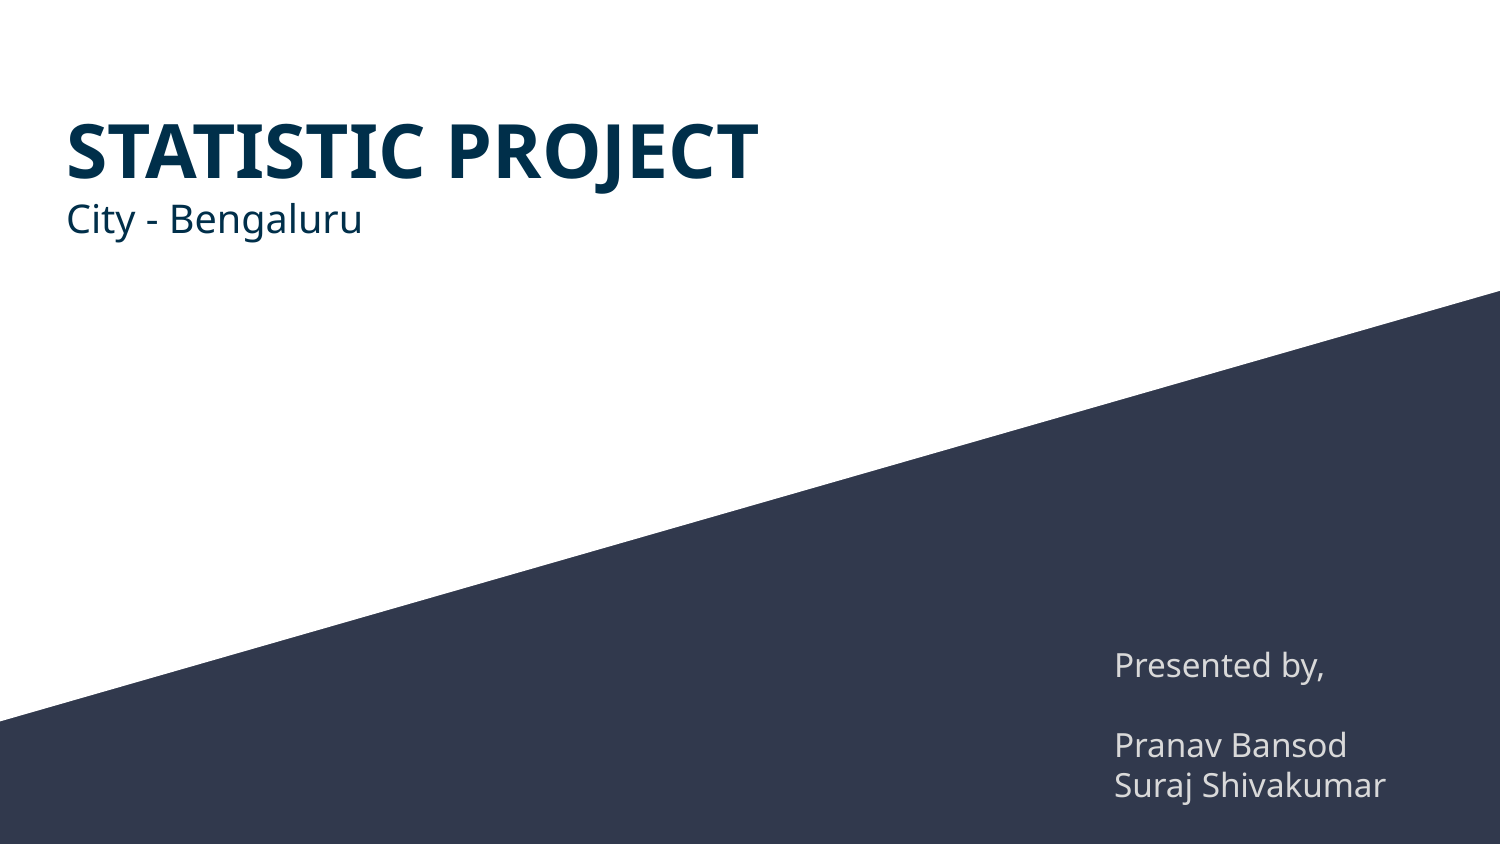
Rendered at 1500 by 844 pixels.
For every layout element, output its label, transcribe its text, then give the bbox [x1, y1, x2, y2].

subtitle Presented by, Pranav Bansod Suraj Shivakumar [1099, 629, 1479, 821]
title STATISTIC PROJECT City - Bengaluru [51, 88, 1449, 299]
